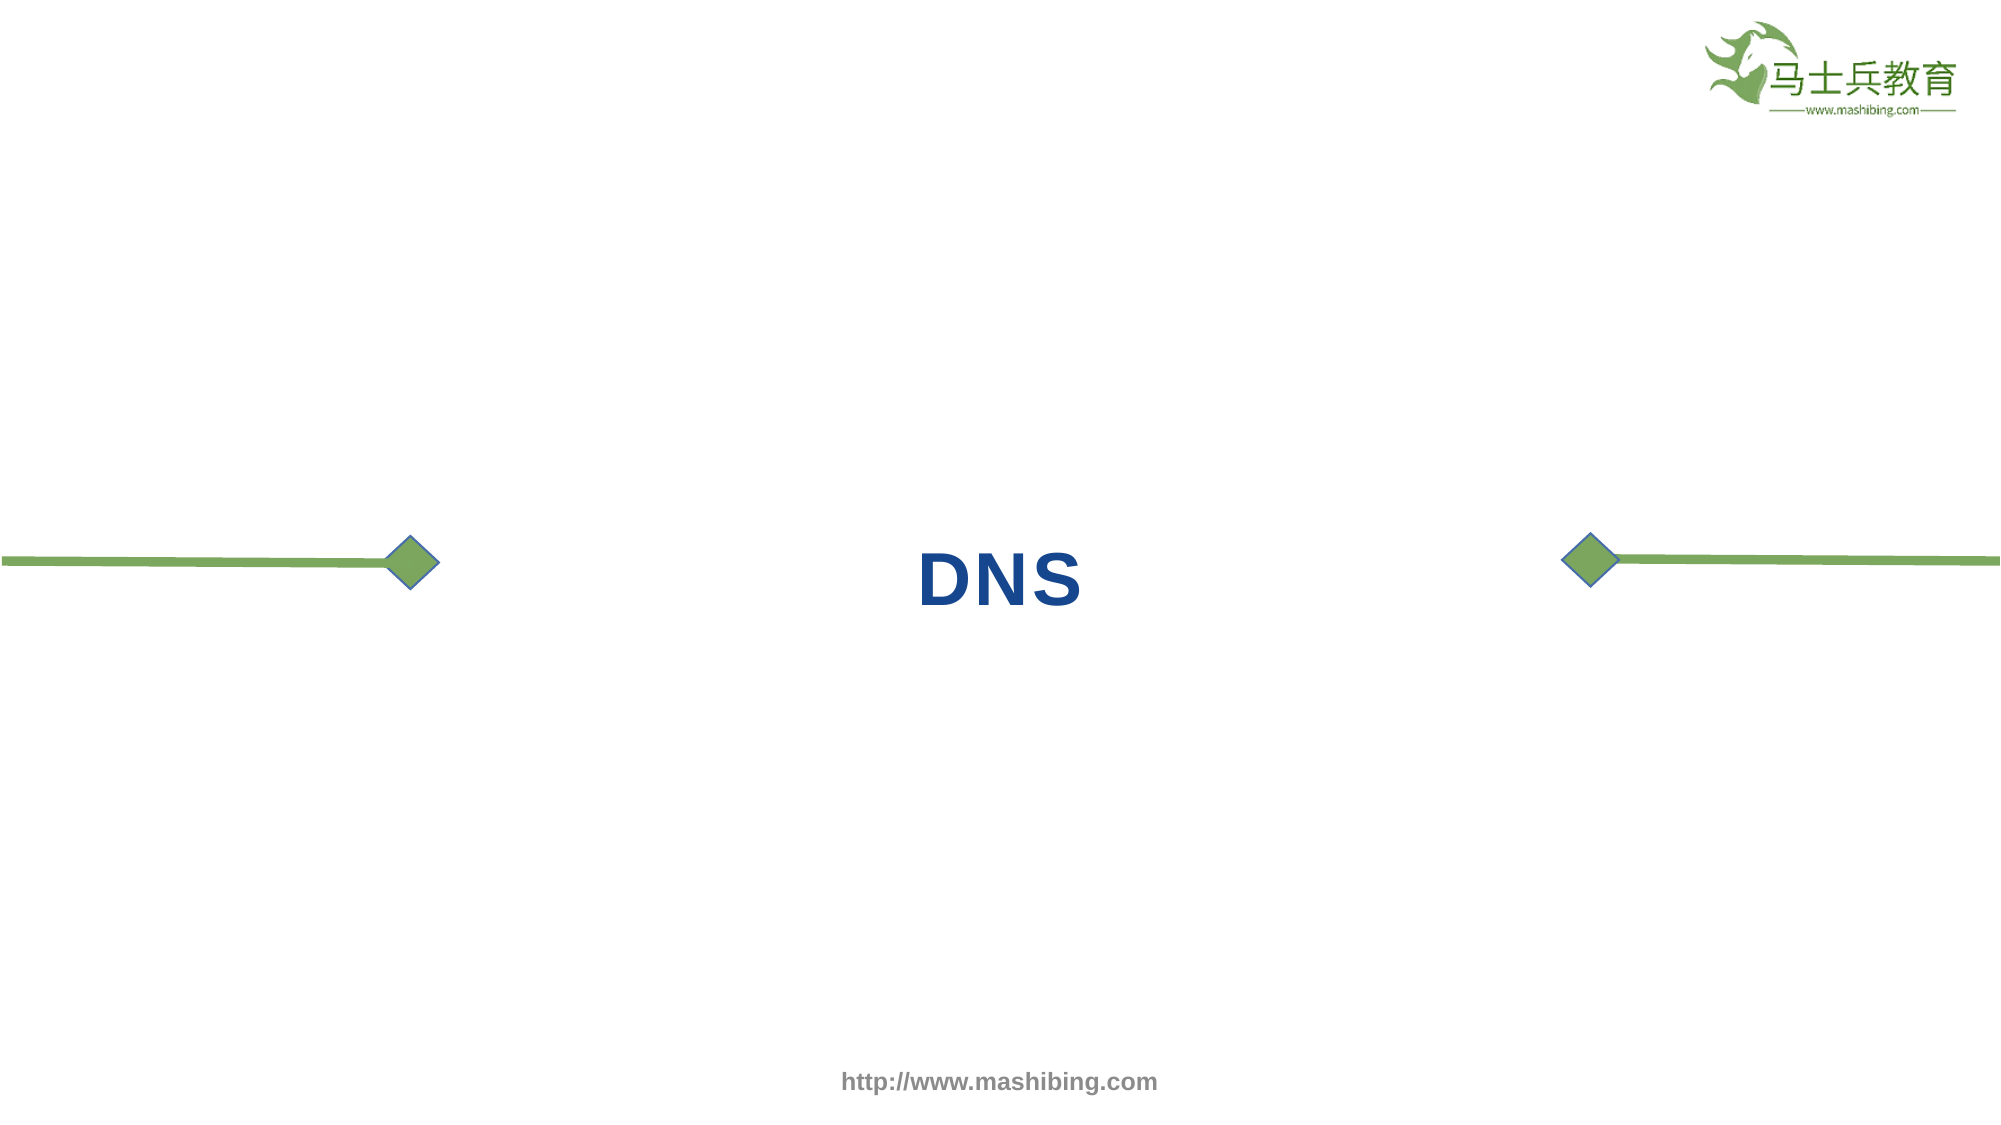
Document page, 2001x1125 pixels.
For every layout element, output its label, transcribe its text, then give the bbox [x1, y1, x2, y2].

list DNS [483, 495, 1517, 625]
picture [1702, 21, 1975, 127]
